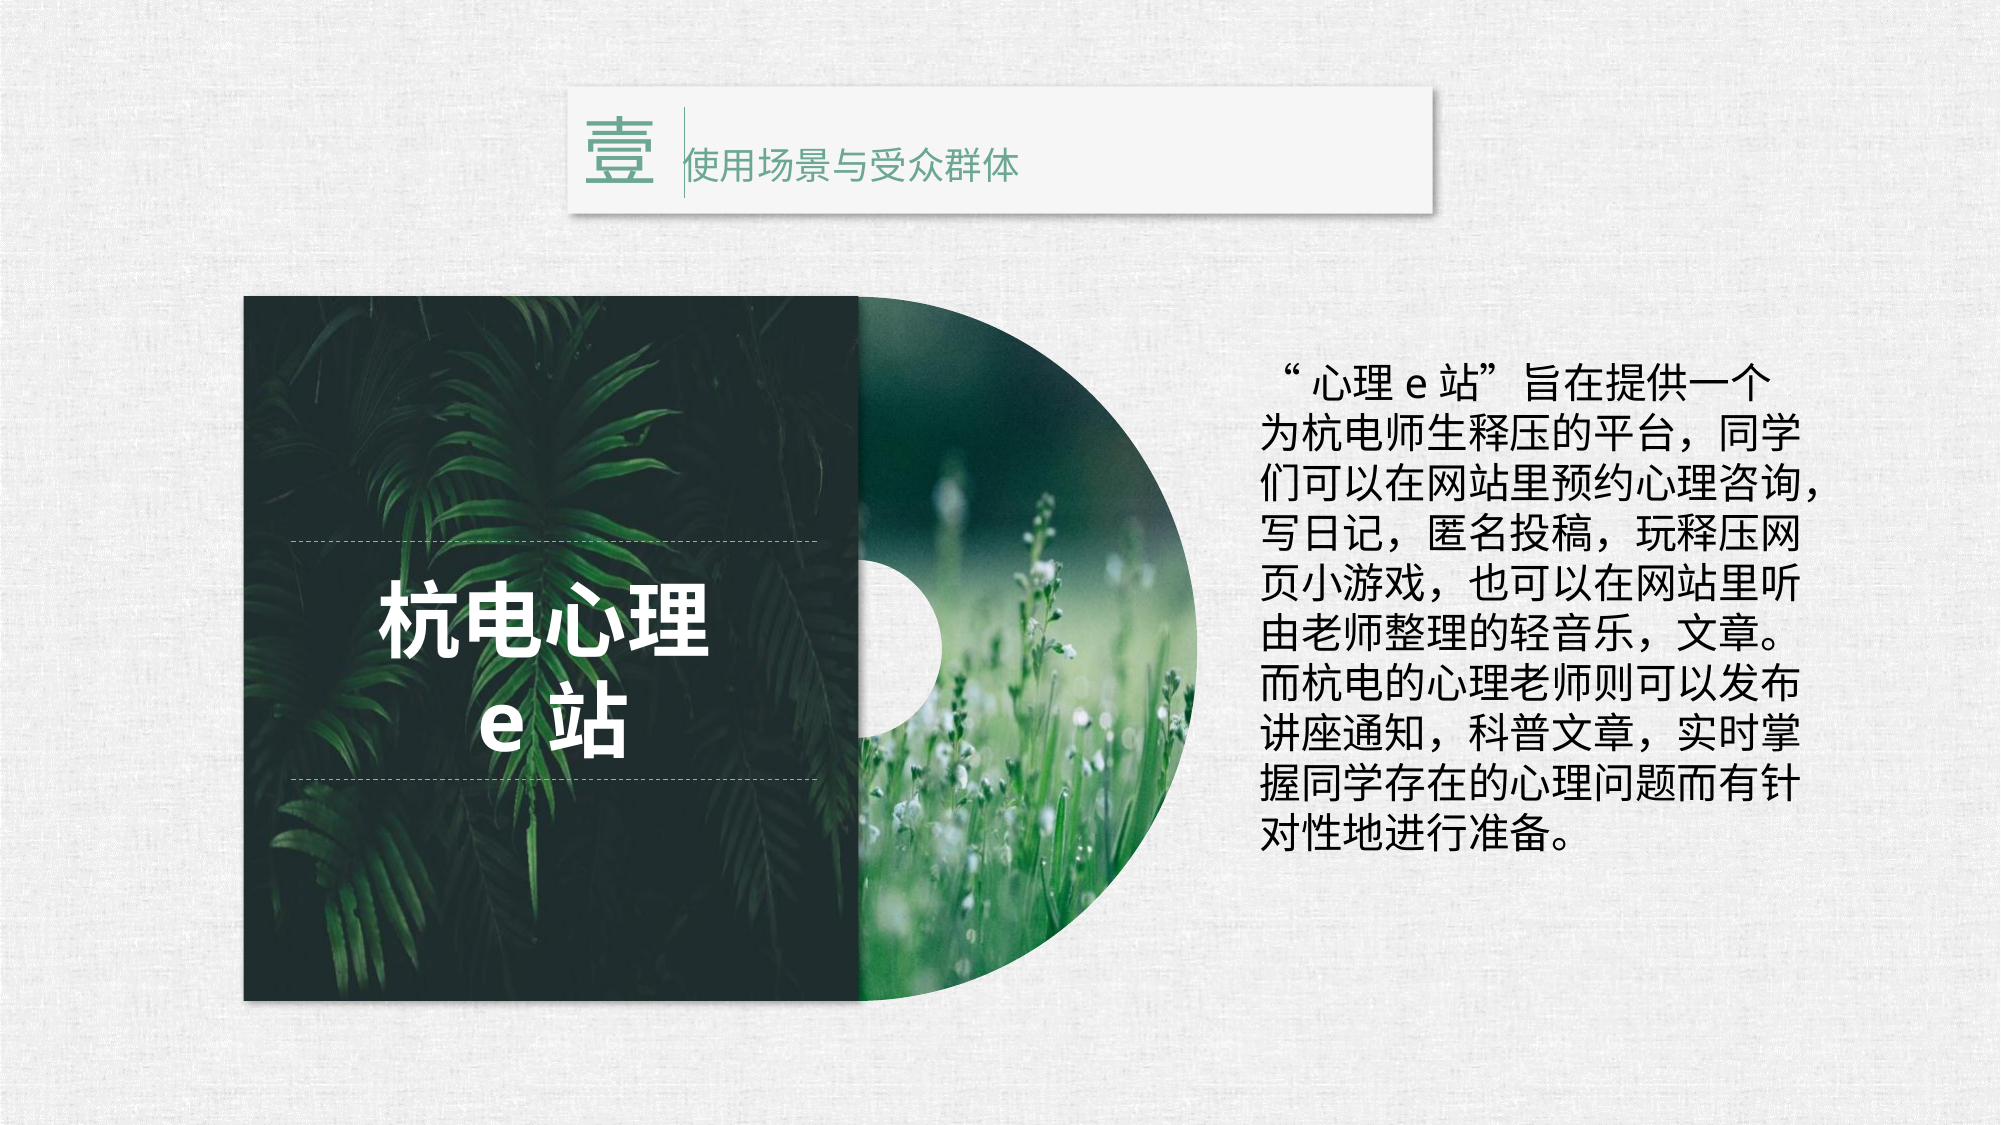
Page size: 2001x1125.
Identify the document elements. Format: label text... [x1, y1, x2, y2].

text_box 壹 使用场景与受众群体 [566, 85, 1434, 215]
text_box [243, 296, 859, 1001]
text_box “心理e站”旨在提供一个为杭电师生释压的平台，同学们可以在网站里预约心理咨询，写日记，匿名投稿，玩释压网页小游戏，也可以在网站里听由老师整理的轻音乐，文章。而杭电的心理老师则可以发布讲座通知，科普文章，实时掌握同学存在的心理问题而有针对性地进行准备。 [1244, 349, 1826, 915]
picture [0, 0, 2001, 1125]
